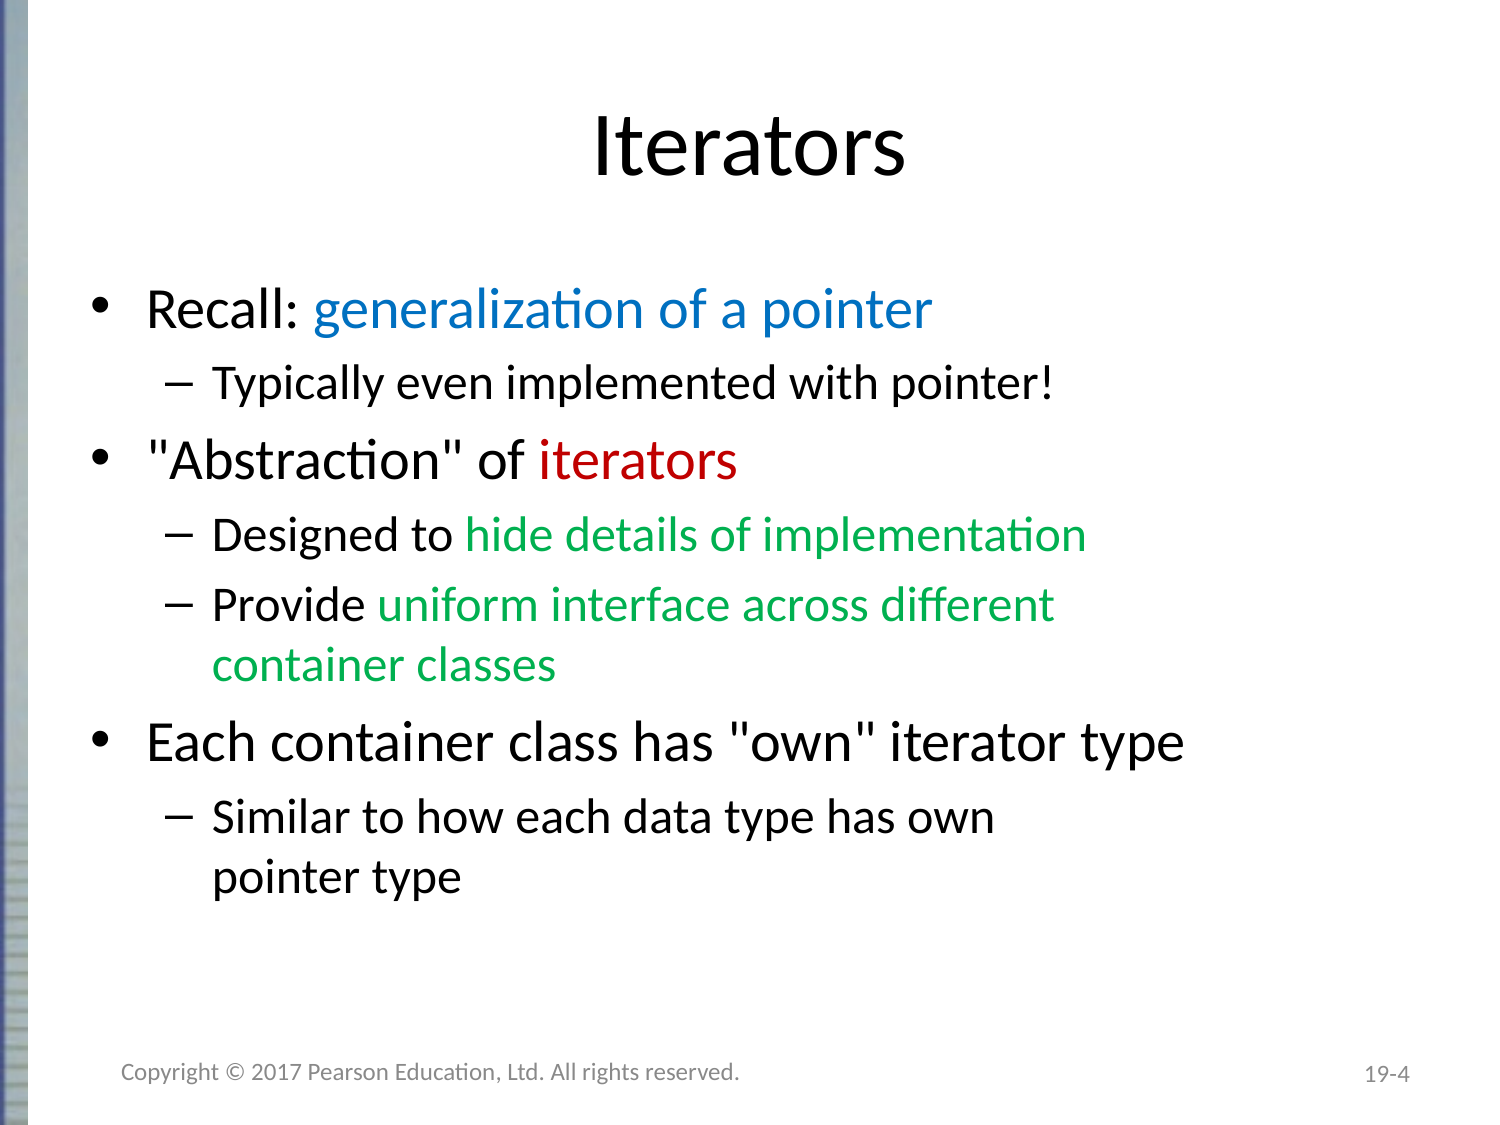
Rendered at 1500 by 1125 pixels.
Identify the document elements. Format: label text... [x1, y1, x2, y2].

title Iterators [75, 45, 1425, 233]
list Recall: generalization of a pointer Typically even implemented with pointer! "Abstraction" of iterators Designed to hide details of implementation Provide uniform interface across different container classes Each container class has "own" iterator type Similar to how each data type has own pointer type [75, 262, 1425, 1005]
slide_number 19-4 [1074, 1042, 1425, 1103]
picture [0, 0, 28, 1125]
footer Copyright © 2017 Pearson Education, Ltd. All rights reserved. [75, 1040, 788, 1100]
